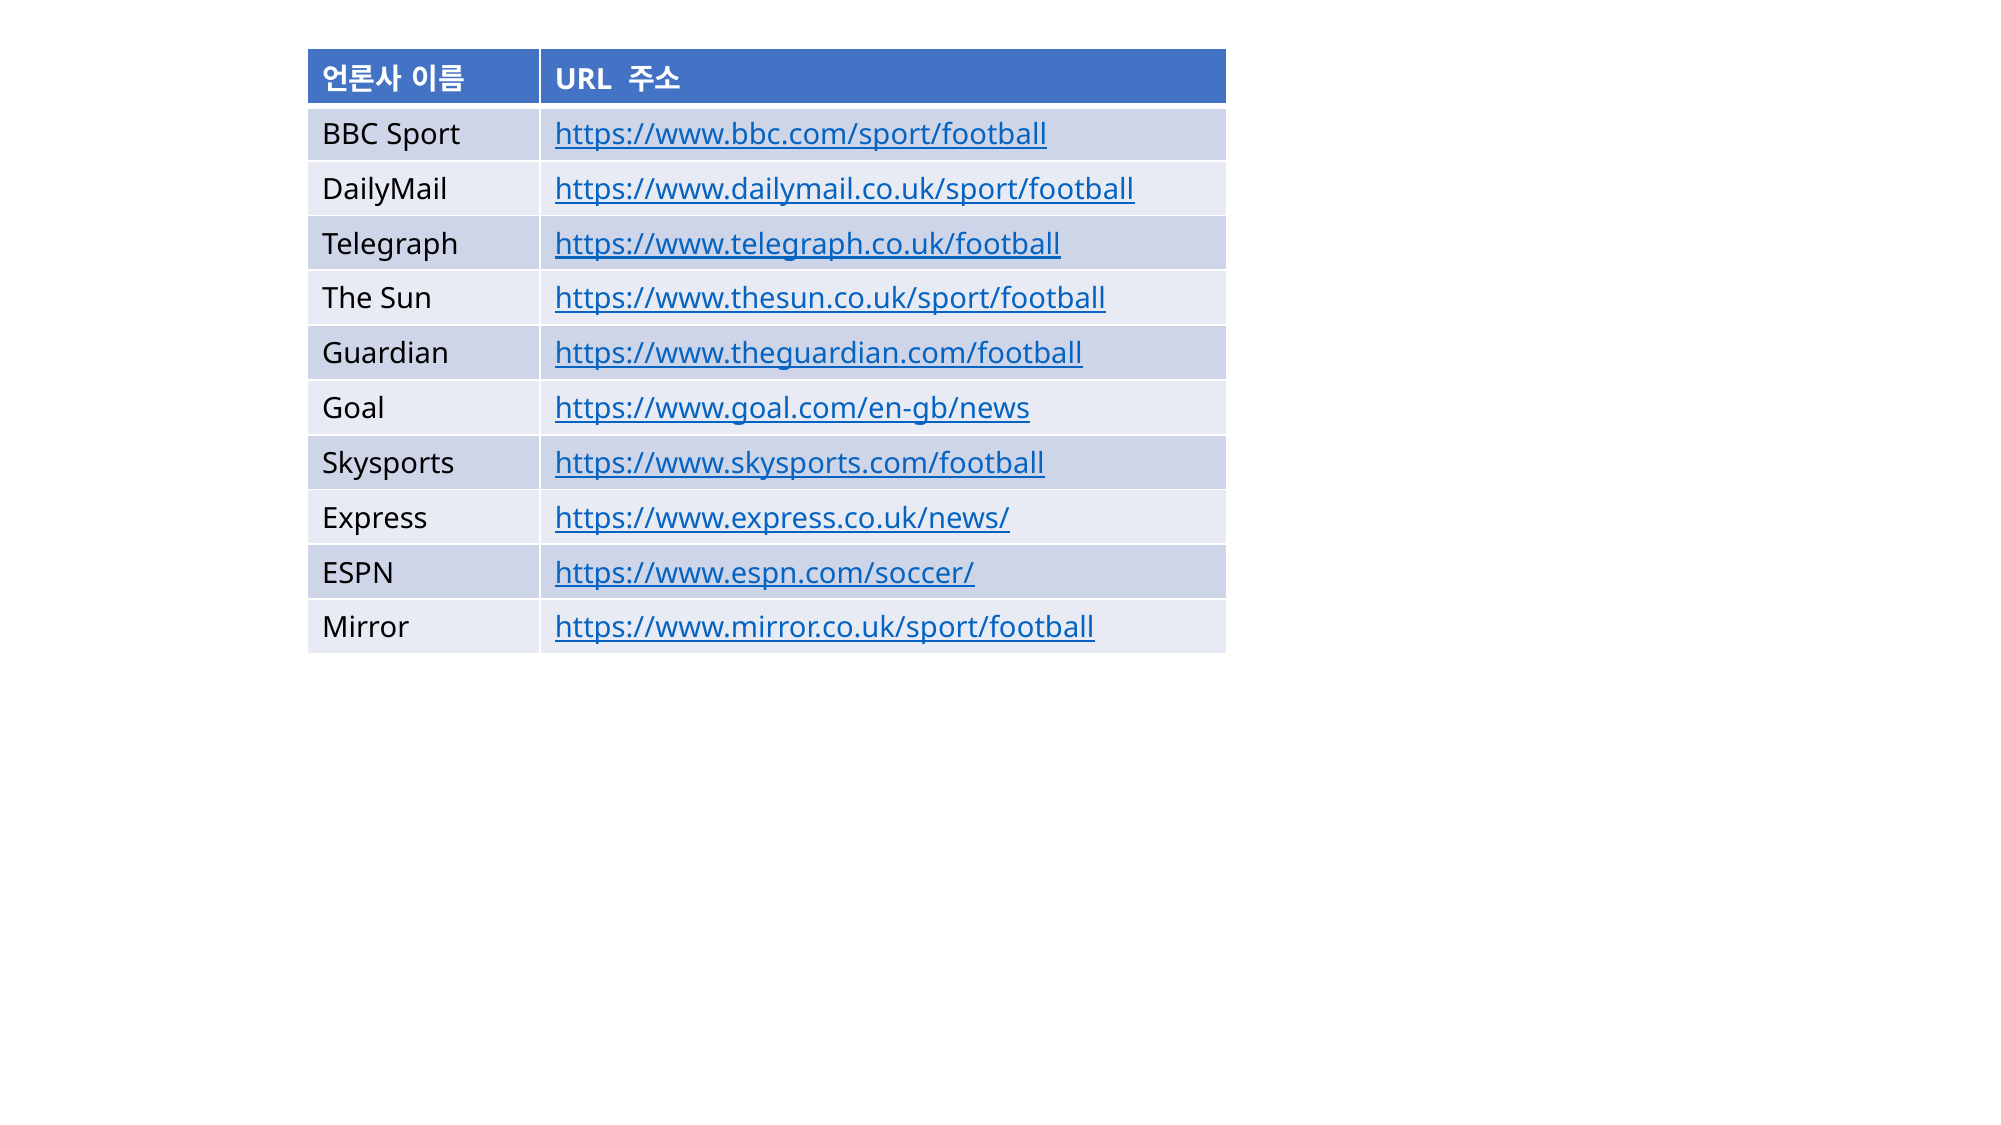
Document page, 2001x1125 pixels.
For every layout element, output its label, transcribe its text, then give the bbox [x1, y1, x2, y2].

table_cell https://www.bbc.com/sport/football [541, 109, 1226, 160]
table_cell Telegraph [308, 216, 539, 269]
table_header URL 주소 [541, 49, 1226, 103]
table_cell Goal [308, 381, 539, 434]
table_cell The Sun [308, 271, 539, 324]
table_cell https://www.dailymail.co.uk/sport/football [541, 162, 1226, 215]
table_cell https://www.goal.com/en-gb/news [541, 381, 1226, 434]
table_cell https://www.thesun.co.uk/sport/football [541, 271, 1226, 324]
table_header 언론사 이름 [308, 49, 539, 103]
table_cell https://www.espn.com/soccer/ [541, 545, 1226, 598]
table_cell https://www.skysports.com/football [541, 436, 1226, 489]
table_cell https://www.telegraph.co.uk/football [541, 216, 1226, 269]
table_cell Guardian [308, 326, 539, 379]
table_cell BBC Sport [308, 109, 539, 160]
table_cell ESPN [308, 545, 539, 598]
table_cell https://www.mirror.co.uk/sport/football [541, 600, 1226, 653]
table_cell https://www.express.co.uk/news/ [541, 490, 1226, 543]
table_cell DailyMail [308, 162, 539, 215]
table_cell Skysports [308, 436, 539, 489]
table_cell Express [308, 490, 539, 543]
table_cell Mirror [308, 600, 539, 653]
table_cell https://www.theguardian.com/football [541, 326, 1226, 379]
